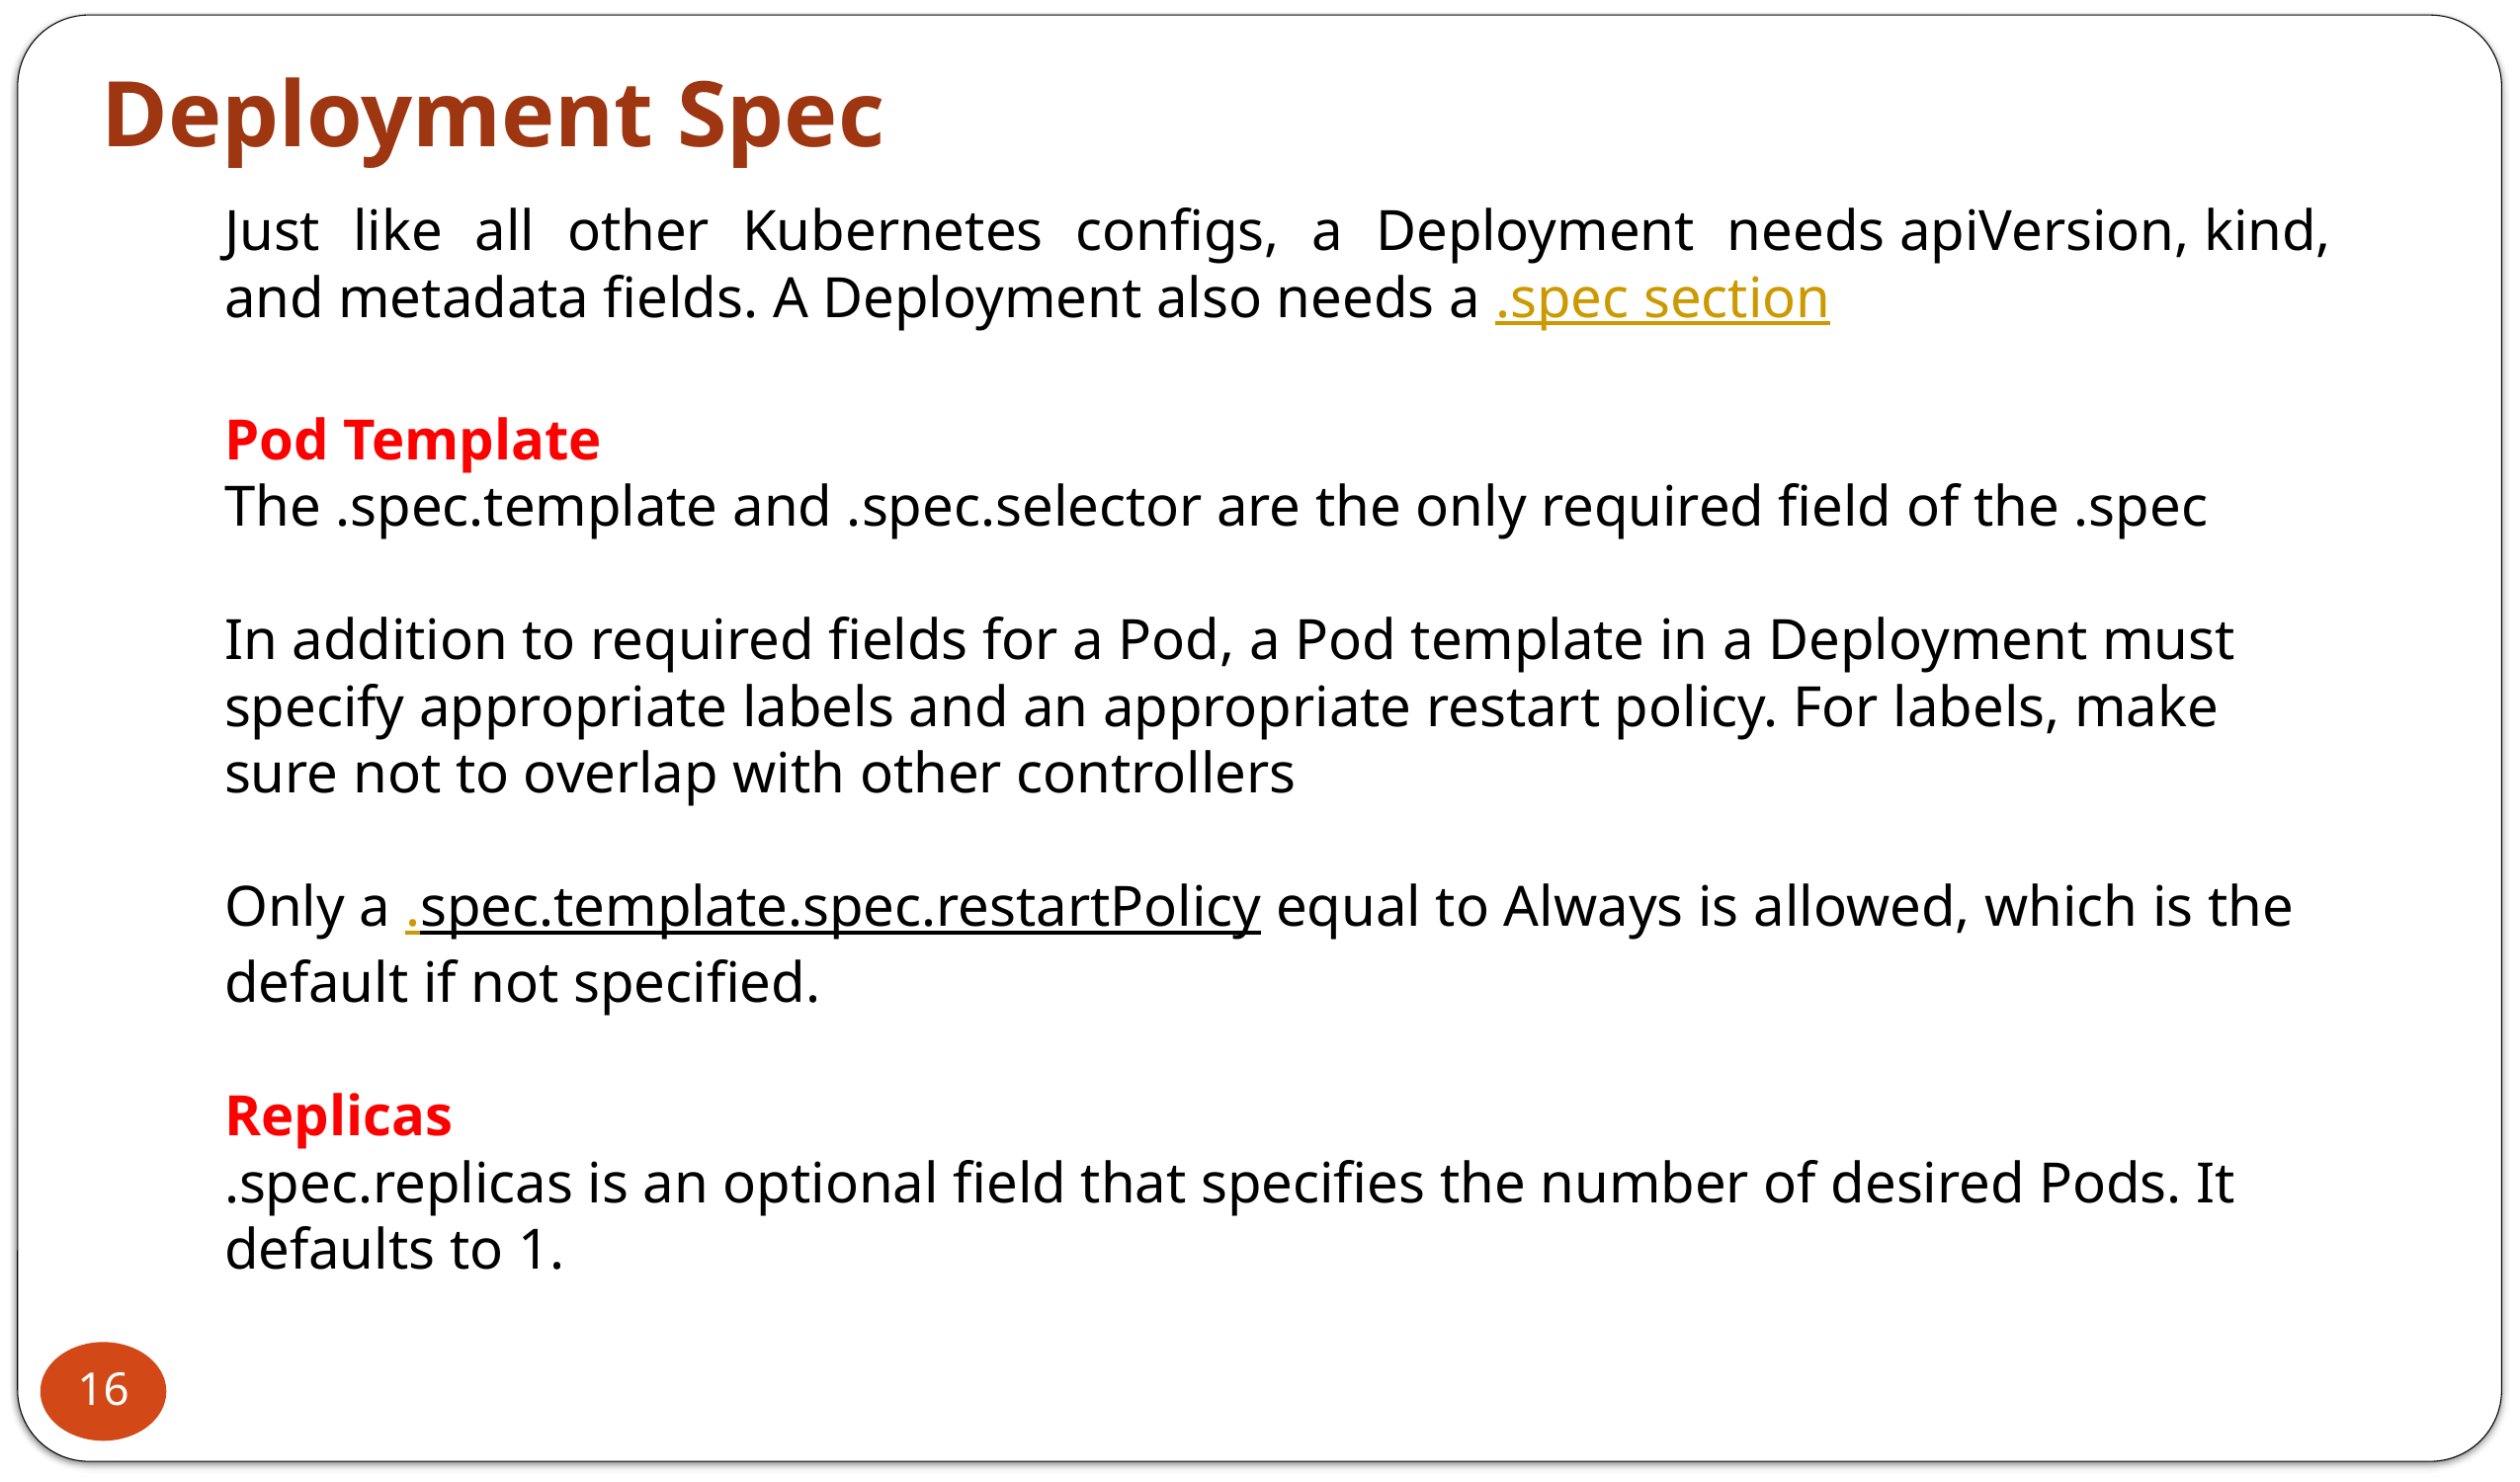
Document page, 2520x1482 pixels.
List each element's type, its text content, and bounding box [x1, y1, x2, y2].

text_box Deployment Spec [86, 48, 2088, 282]
text_box Just like all other Kubernetes configs, a Deployment needs apiVersion, kind, and metadata fields. A Deployment also needs a .spec section Pod Template The .spec.template and .spec.selector are the only required field of the .spec In addition to required fields for a Pod, a Pod template in a Deployment must specify appropriate labels and an appropriate restart policy. For labels, make sure not to overlap with other controllers Only a .spec.template.spec.restartPolicy equal to Always is allowed, which is the default if not specified. Replicas .spec.replicas is an optional field that specifies the number of desired Pods. It defaults to 1. [210, 187, 2347, 1482]
slide_number 16 [40, 1342, 167, 1441]
